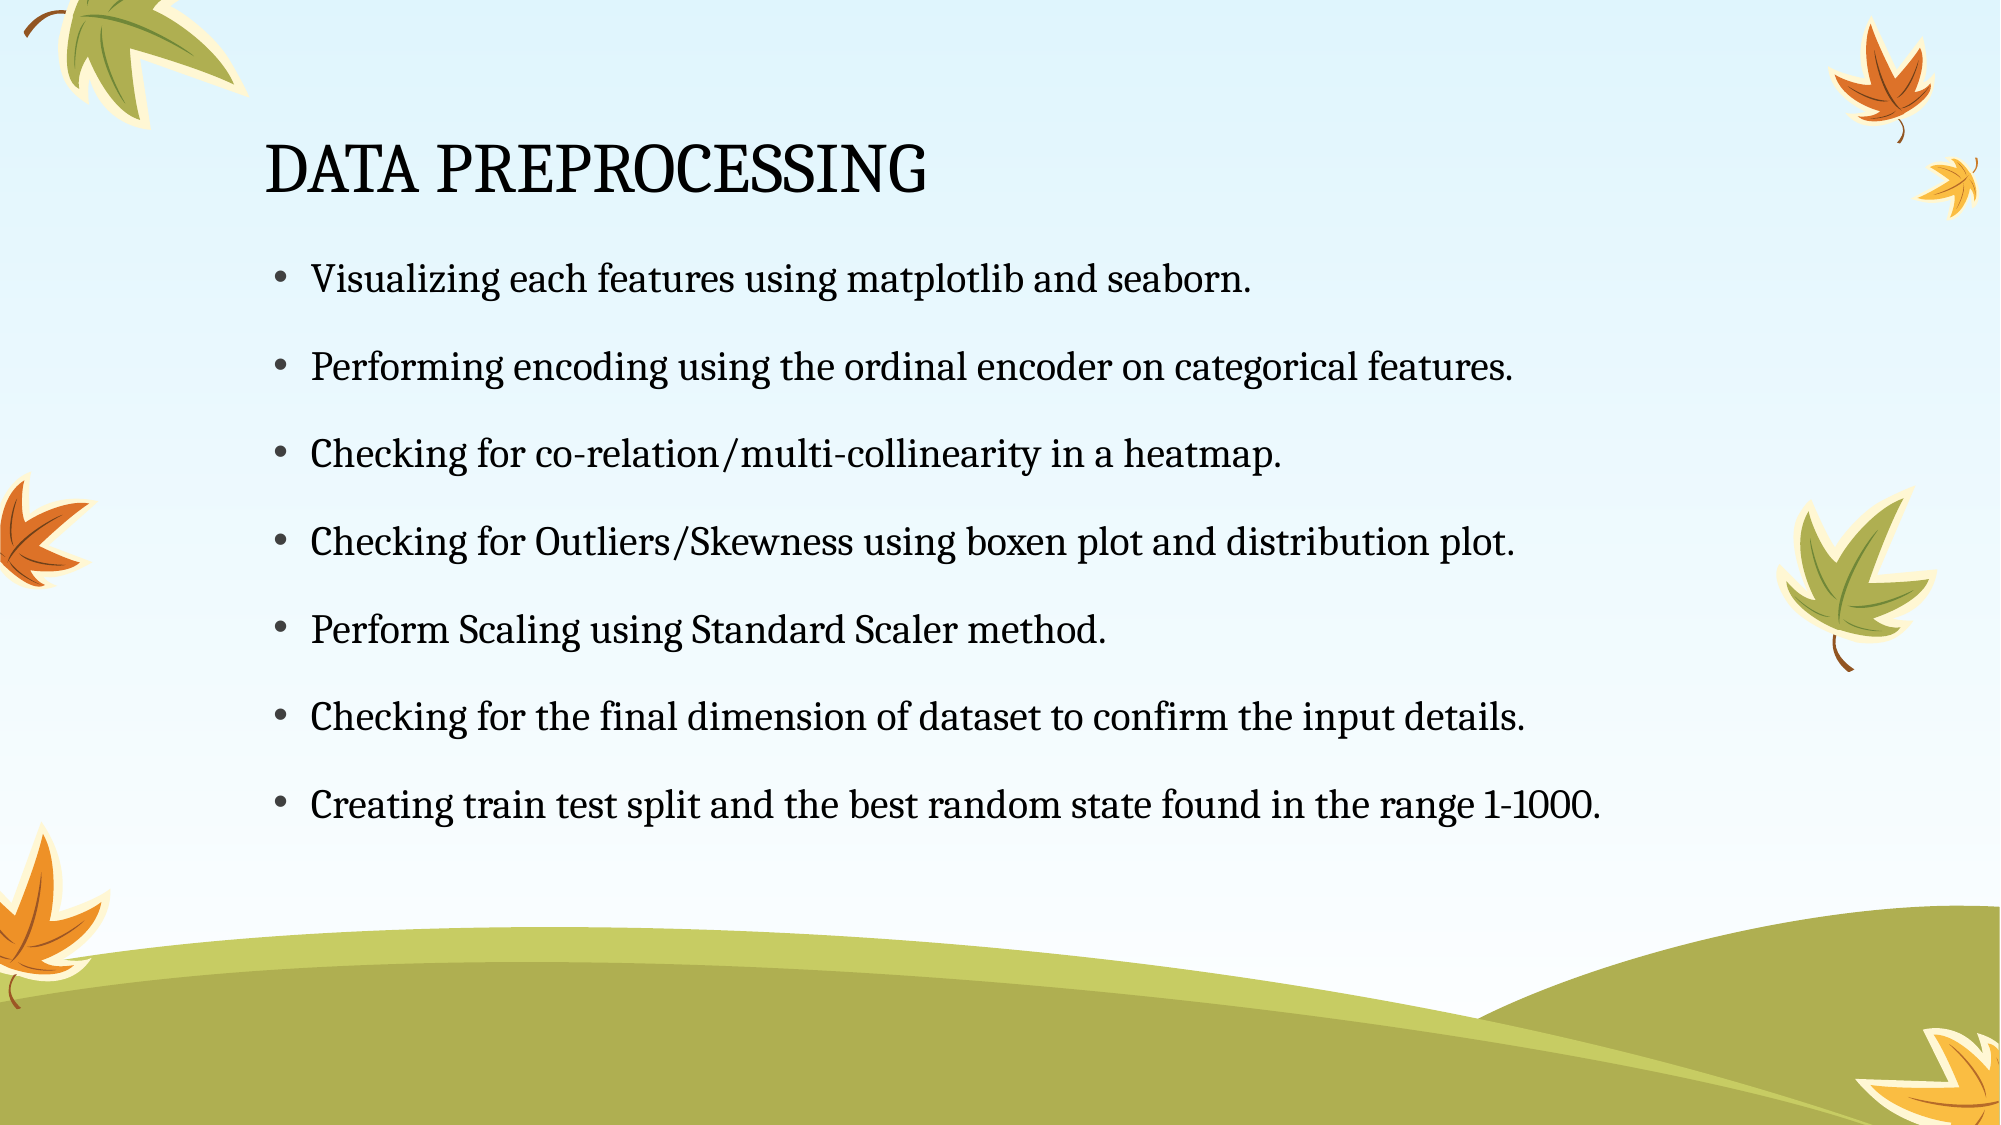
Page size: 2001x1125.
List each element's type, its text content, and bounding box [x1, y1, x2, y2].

title DATA PREPROCESSING [249, 12, 1749, 216]
list Visualizing each features using matplotlib and seaborn. Performing encoding using the ordinal encoder on categorical features. Checking for co-relation/multi-collinearity in a heatmap. Checking for Outliers/Skewness using boxen plot and distribution plot. Perform Scaling using Standard Scaler method. Checking for the final dimension of dataset to confirm the input details. Creating train test split and the best random state found in the range 1-1000. [250, 243, 1617, 925]
